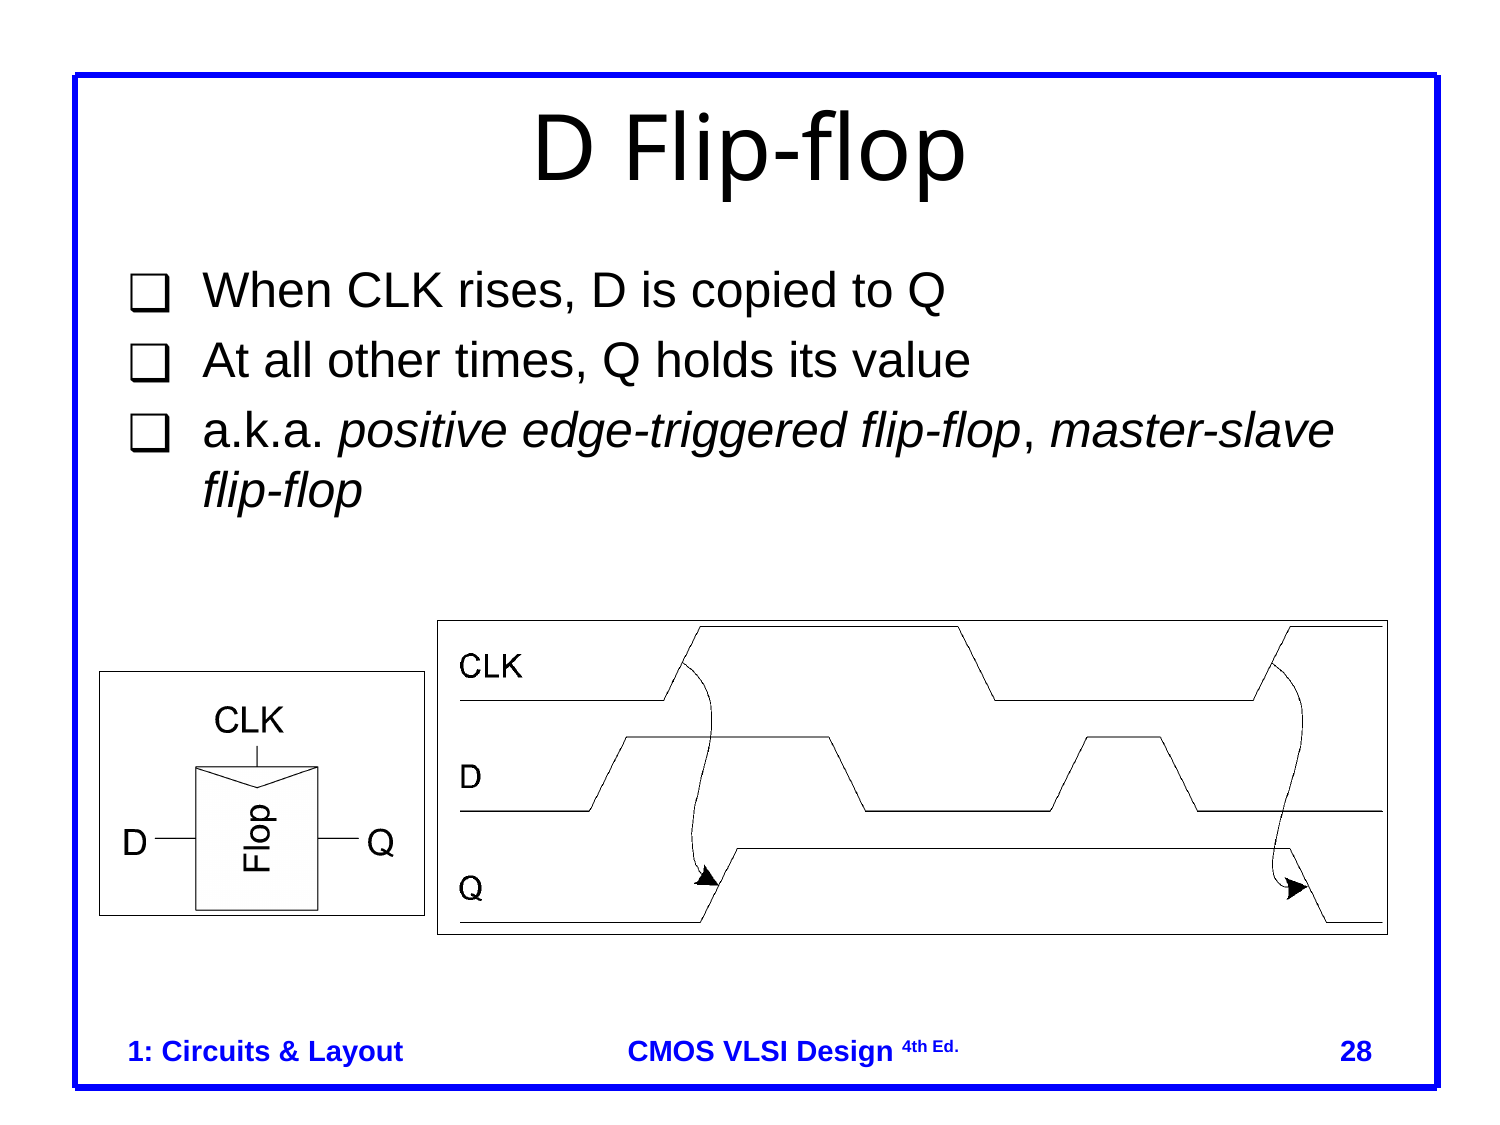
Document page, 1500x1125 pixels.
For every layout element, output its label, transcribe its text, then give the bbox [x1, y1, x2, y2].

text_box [99, 671, 426, 916]
list When CLK rises, D is copied to Q At all other times, Q holds its value a.k.a. positive edge-triggered flip-flop, master-slave flip-flop [112, 249, 1388, 1000]
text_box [437, 620, 1388, 935]
text_box ‹#› [1074, 1024, 1388, 1100]
text_box 1: Circuits & Layout [112, 1024, 1074, 1100]
title D Flip-flop [112, 87, 1388, 200]
